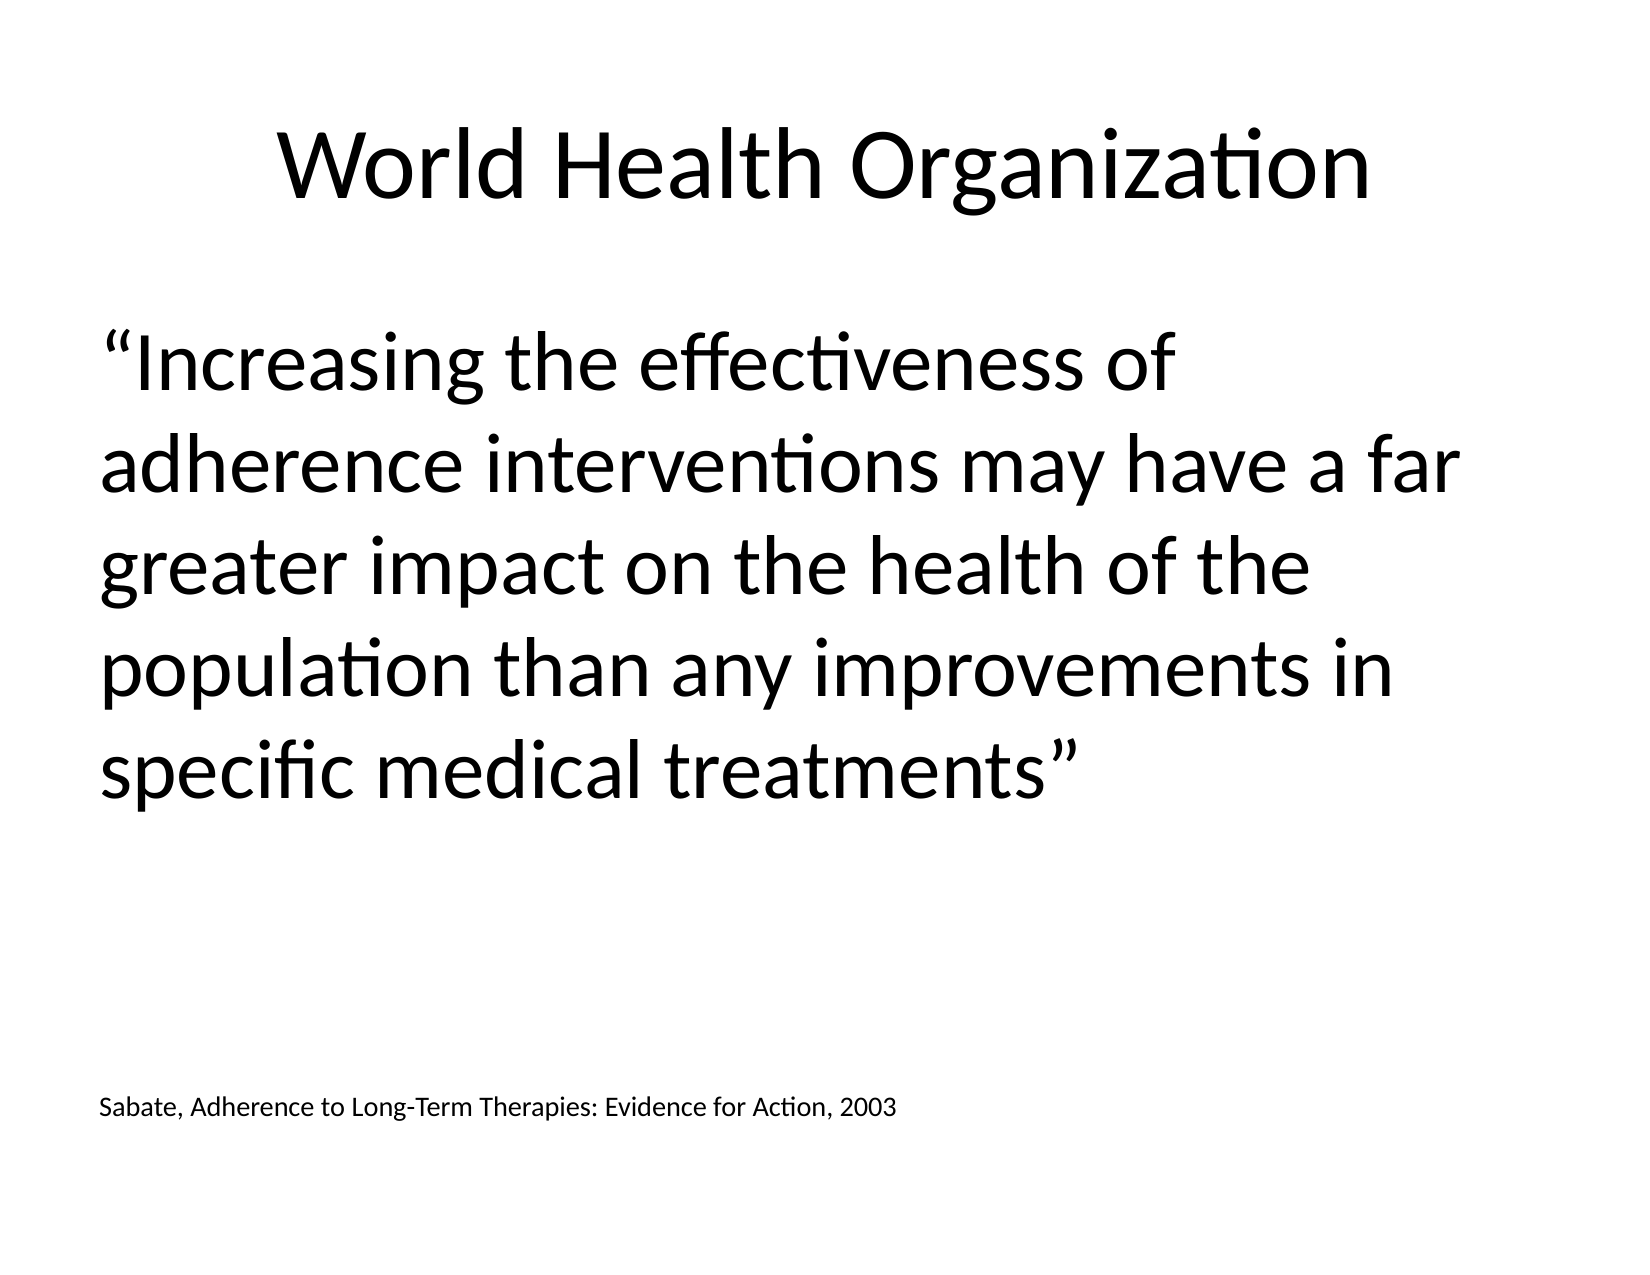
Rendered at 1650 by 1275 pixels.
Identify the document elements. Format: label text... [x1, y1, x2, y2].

list “Increasing the effectiveness of adherence interventions may have a far greater impact on the health of the population than any improvements in specific medical treatments” Sabate, Adherence to Long-Term Therapies: Evidence for Action, 2003 [82, 297, 1568, 1139]
title World Health Organization [82, 51, 1568, 264]
